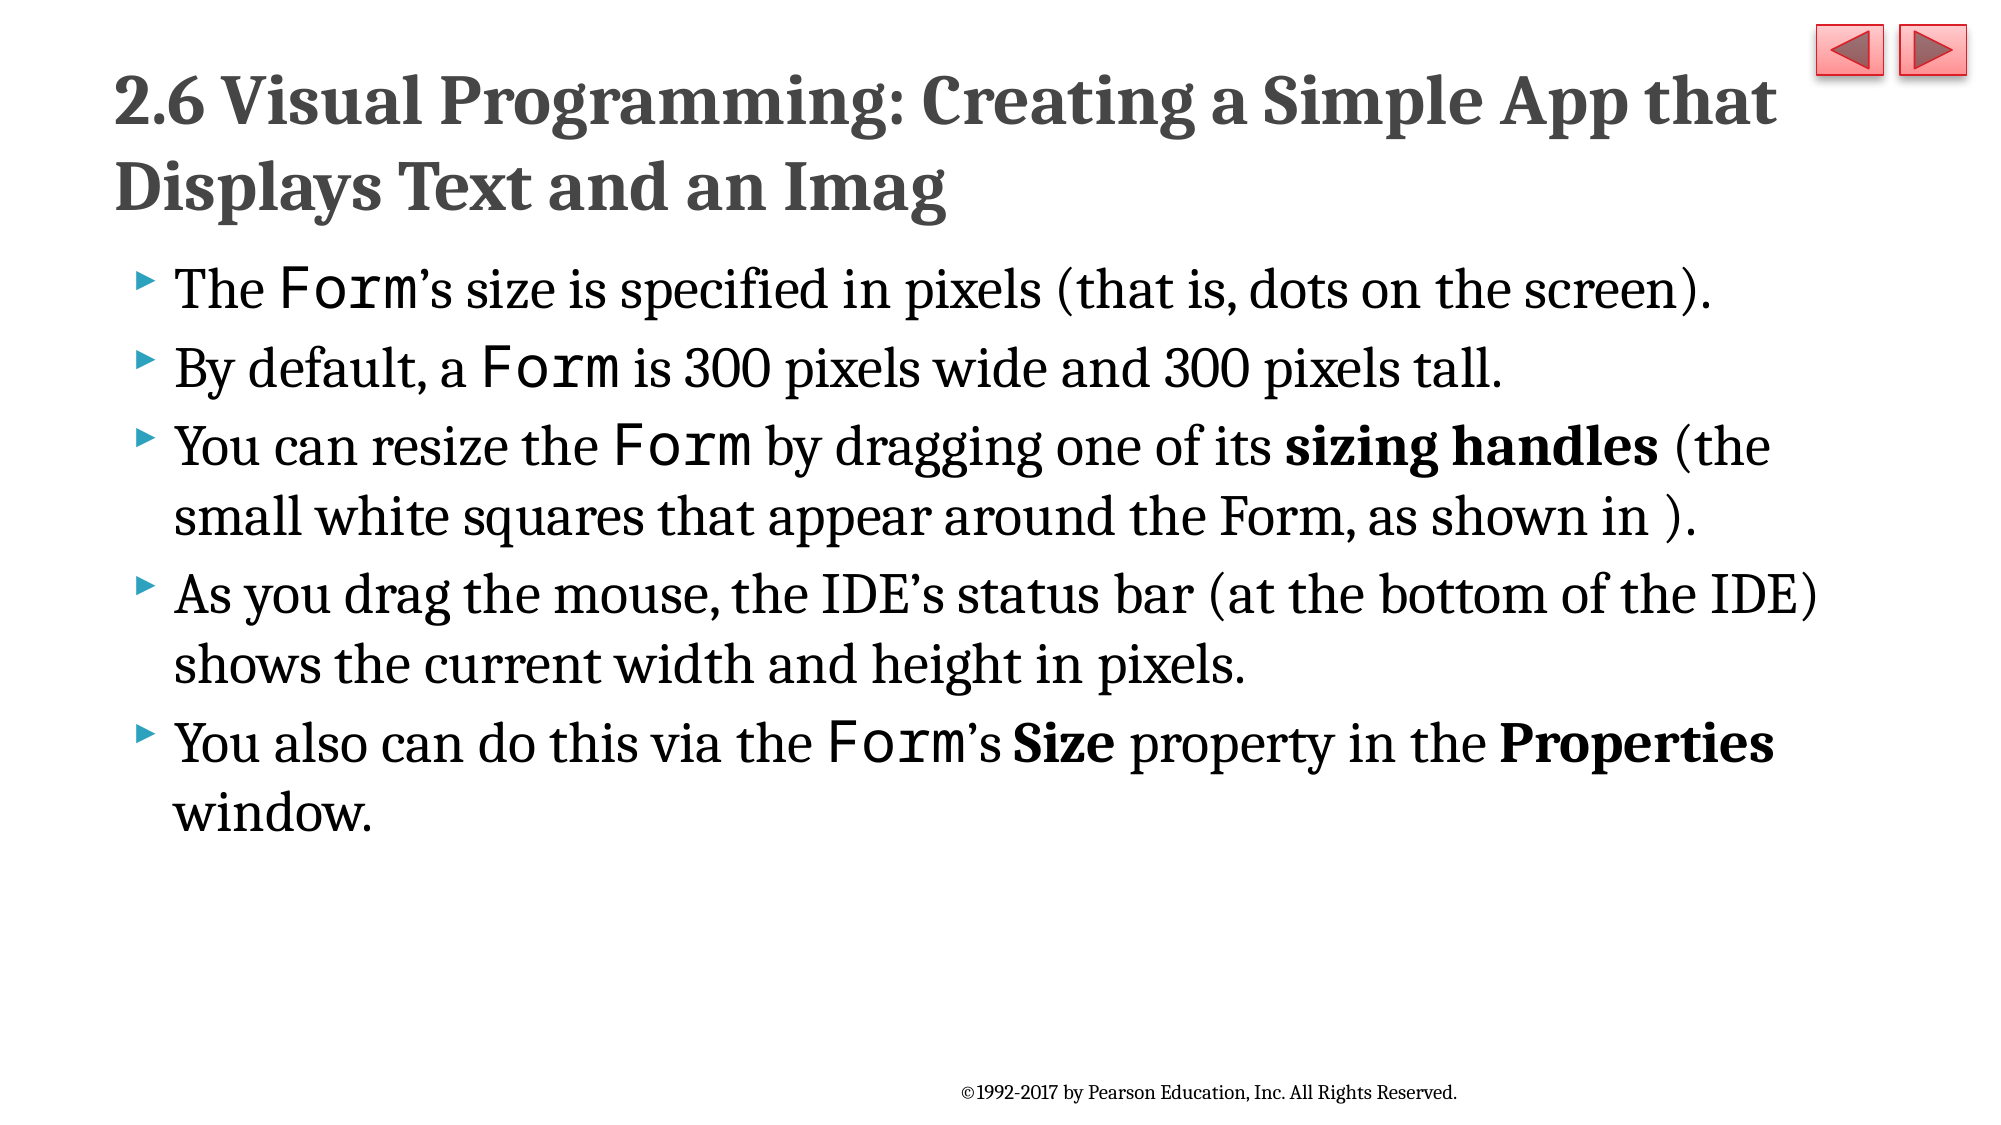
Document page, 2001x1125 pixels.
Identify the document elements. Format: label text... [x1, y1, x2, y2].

title 2.6 Visual Programming: Creating a Simple App that Displays Text and an Imag [99, 45, 1900, 233]
footer ©1992-2017 by Pearson Education, Inc. All Rights Reserved. [900, 1051, 1473, 1112]
list The Form’s size is specified in pixels (that is, dots on the screen). By default, a Form is 300 pixels wide and 300 pixels tall. You can resize the Form by dragging one of its sizing handles (the small white squares that appear around the Form, as shown in ). As you drag the mouse, the IDE’s status bar (at the bottom of the IDE) shows the current width and height in pixels. You also can do this via the Form’s Size property in the Properties window. [99, 242, 1900, 986]
